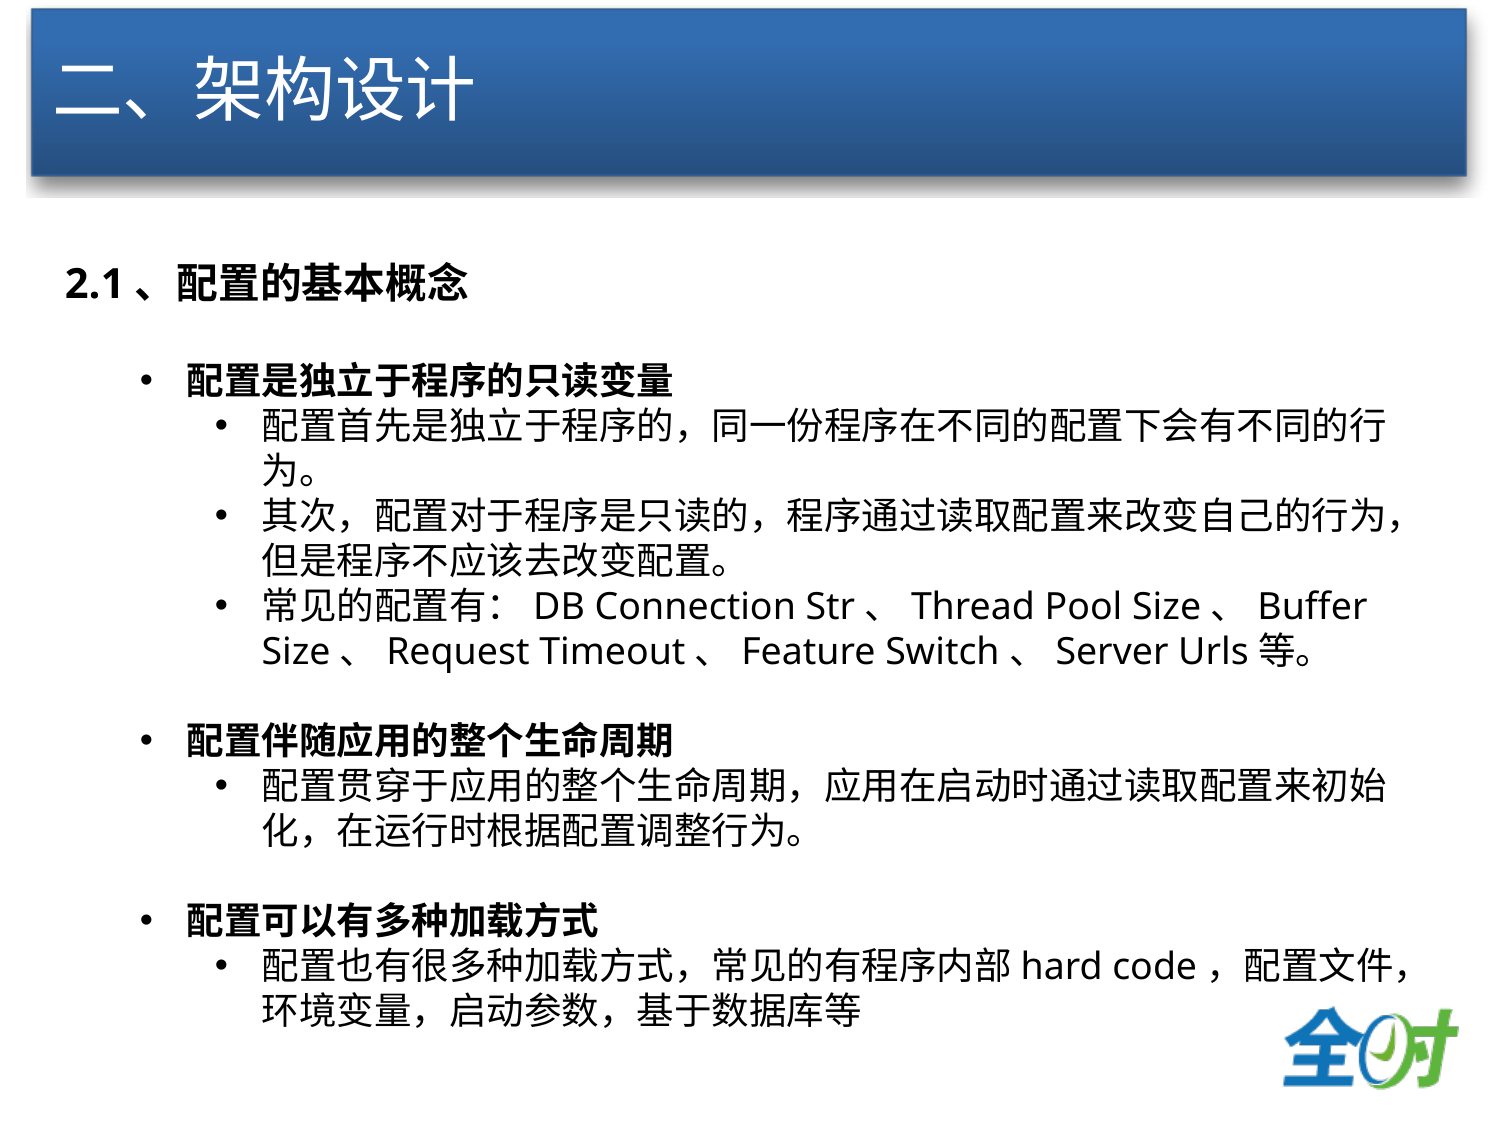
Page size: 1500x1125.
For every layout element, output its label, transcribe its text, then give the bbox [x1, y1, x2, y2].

picture [26, 5, 1488, 198]
title 二、架构设计 [37, 37, 1313, 150]
picture [1281, 1004, 1466, 1104]
text_box 2.1、配置的基本概念 配置是独立于程序的只读变量 配置首先是独立于程序的，同一份程序在不同的配置下会有不同的行为。 其次，配置对于程序是只读的，程序通过读取配置来改变自己的行为，但是程序不应该去改变配置。 常见的配置有：DB Connection Str、Thread Pool Size、Buffer Size、Request Timeout、Feature Switch、Server Urls等。 配置伴随应用的整个生命周期 配置贯穿于应用的整个生命周期，应用在启动时通过读取配置来初始化，在运行时根据配置调整行为。 配置可以有多种加载方式 配置也有很多种加载方式，常见的有程序内部hard code，配置文件，环境变量，启动参数，基于数据库等 [49, 249, 1463, 1040]
